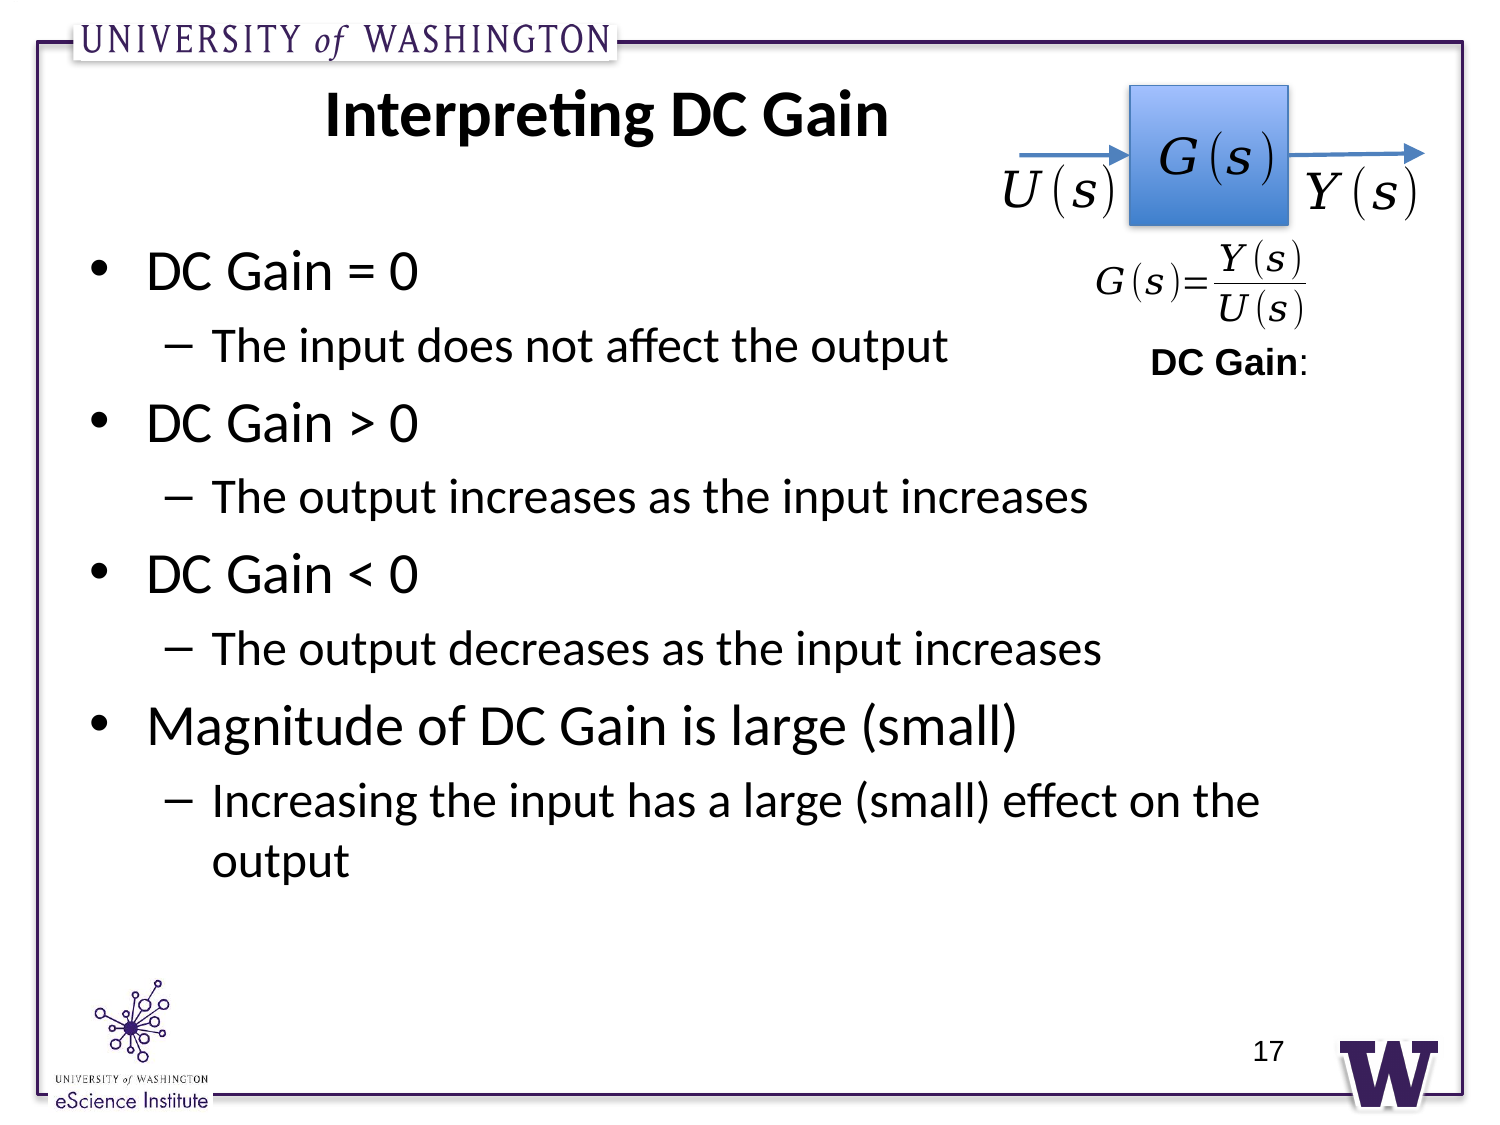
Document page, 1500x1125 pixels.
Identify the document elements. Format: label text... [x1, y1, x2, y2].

picture [1340, 1041, 1438, 1107]
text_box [999, 85, 1426, 226]
slide_number 17 [1237, 1025, 1325, 1085]
picture [48, 978, 213, 1113]
picture [81, 24, 609, 61]
title Interpreting DC Gain [270, 62, 946, 200]
list DC Gain = 0 The input does not affect the output DC Gain > 0 The output increases as the input increases DC Gain < 0 The output decreases as the input increases Magnitude of DC Gain is large (small) Increasing the input has a large (small) effect on the output [75, 224, 1425, 975]
